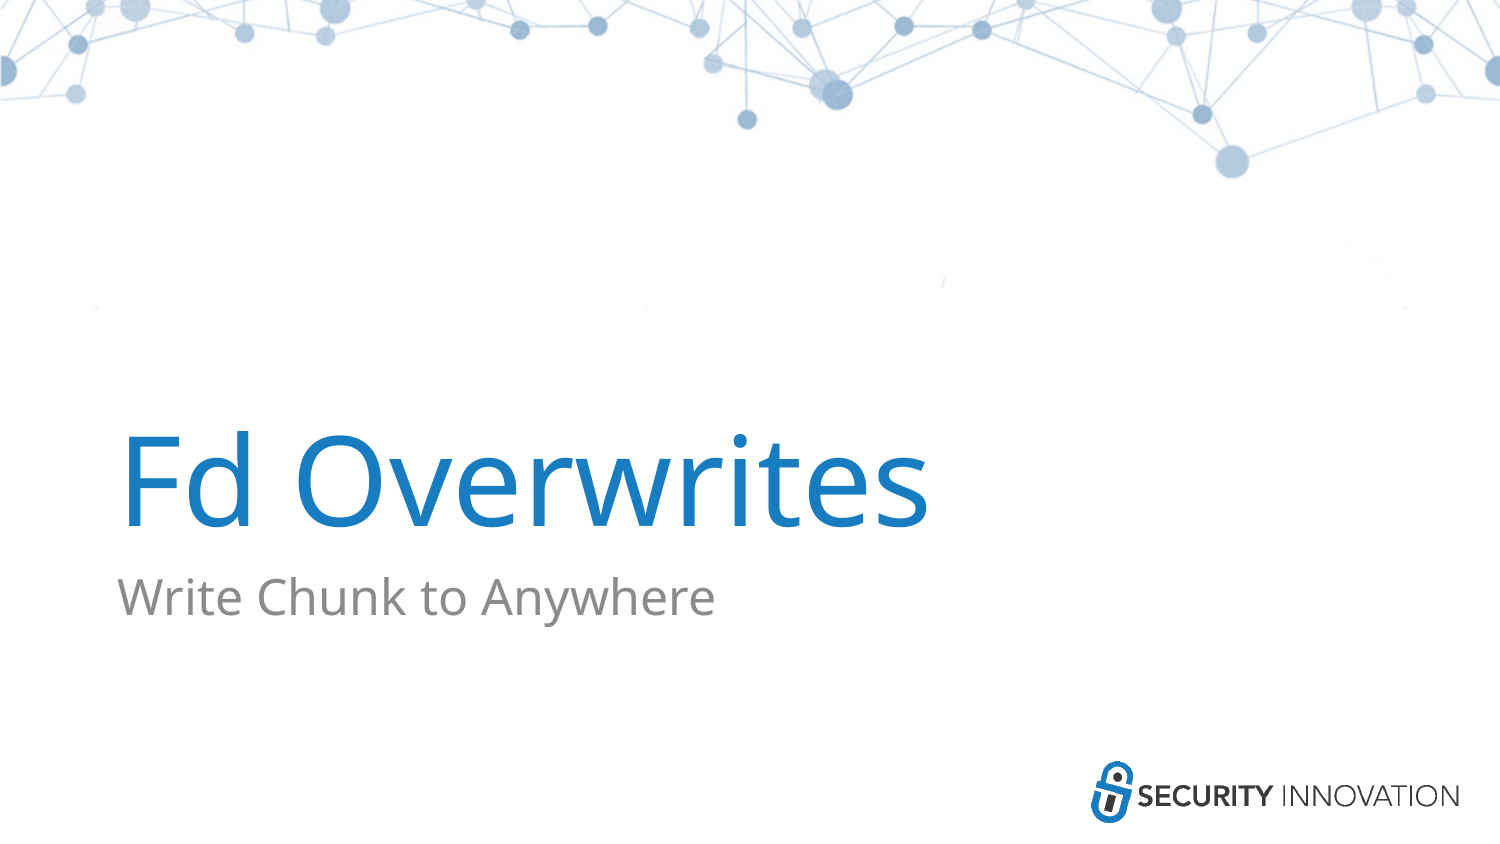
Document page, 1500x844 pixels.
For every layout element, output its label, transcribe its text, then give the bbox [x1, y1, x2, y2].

list Write Chunk to Anywhere [102, 564, 1397, 750]
picture [0, 0, 1500, 344]
picture [1091, 761, 1461, 823]
title Fd Overwrites [102, 210, 1397, 562]
